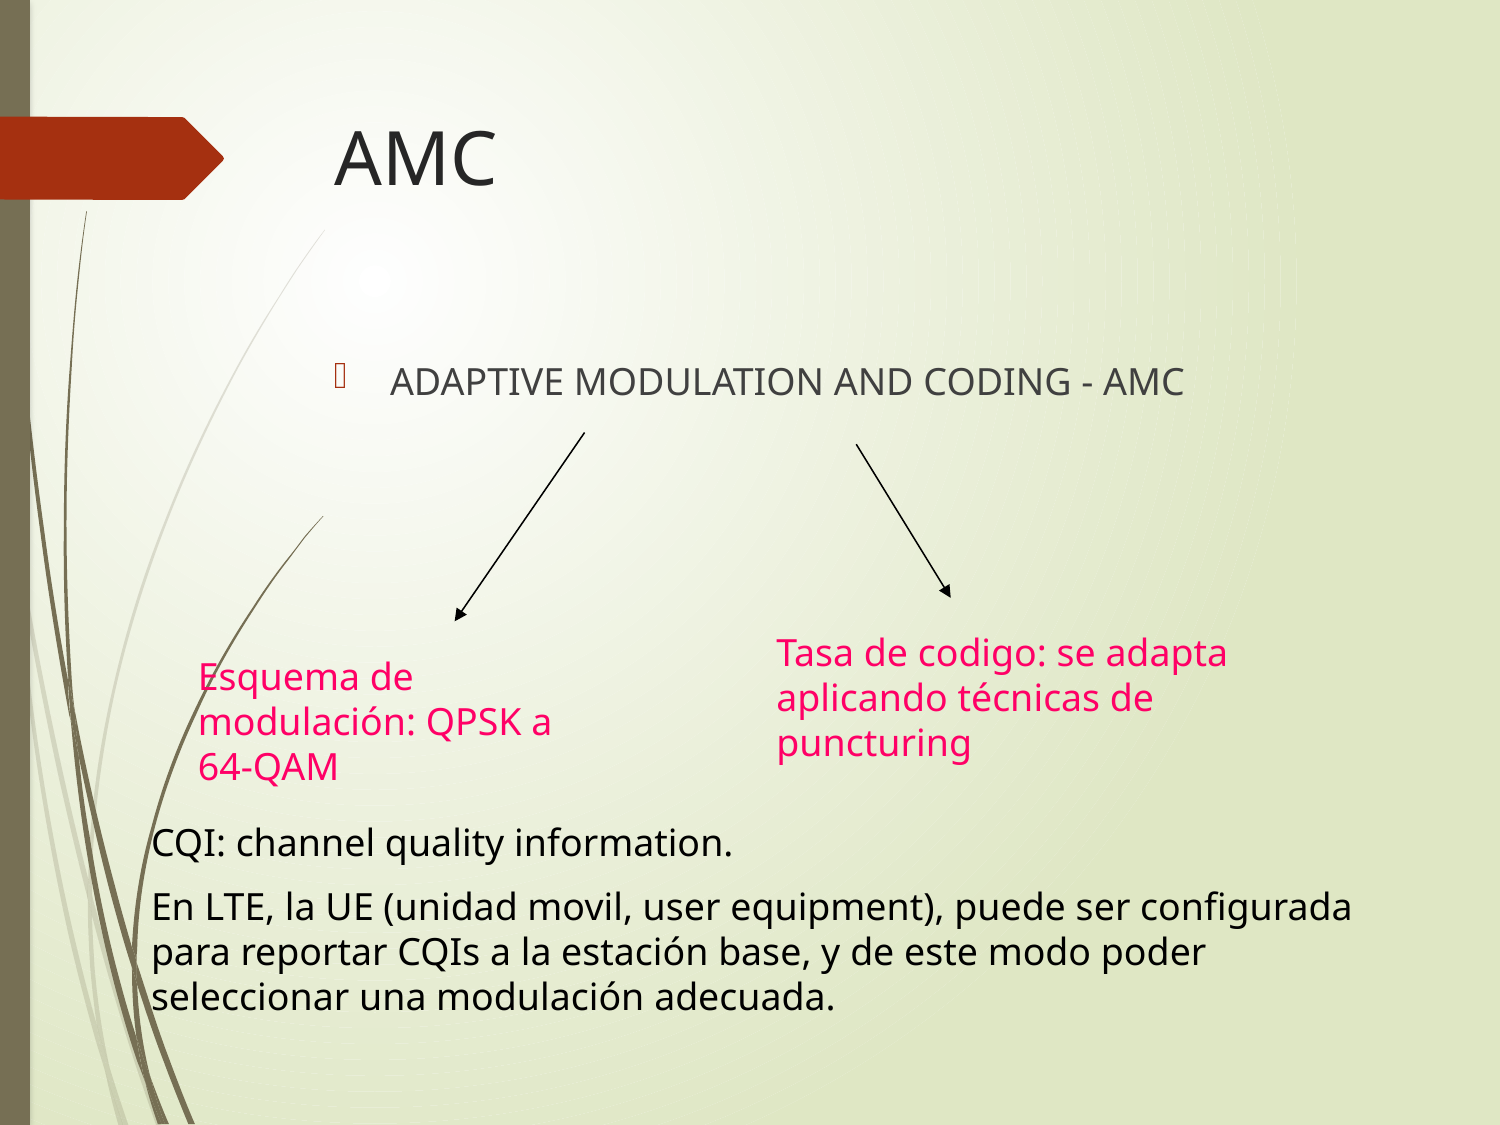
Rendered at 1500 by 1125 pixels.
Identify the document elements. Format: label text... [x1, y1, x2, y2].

text_box [454, 432, 585, 622]
text_box Tasa de codigo: se adapta aplicando técnicas de puncturing [761, 621, 1329, 772]
text_box [856, 444, 951, 598]
text_box CQI: channel quality information. En LTE, la UE (unidad movil, user equipment), puede ser configurada para reportar CQIs a la estación base, y de este modo poder seleccionar una modulación adecuada. [136, 811, 1424, 1025]
text_box Esquema de modulación: QPSK a 64-QAM [183, 645, 609, 795]
title AMC [319, 102, 1400, 313]
list ADAPTIVE MODULATION AND CODING - AMC [318, 350, 1400, 811]
